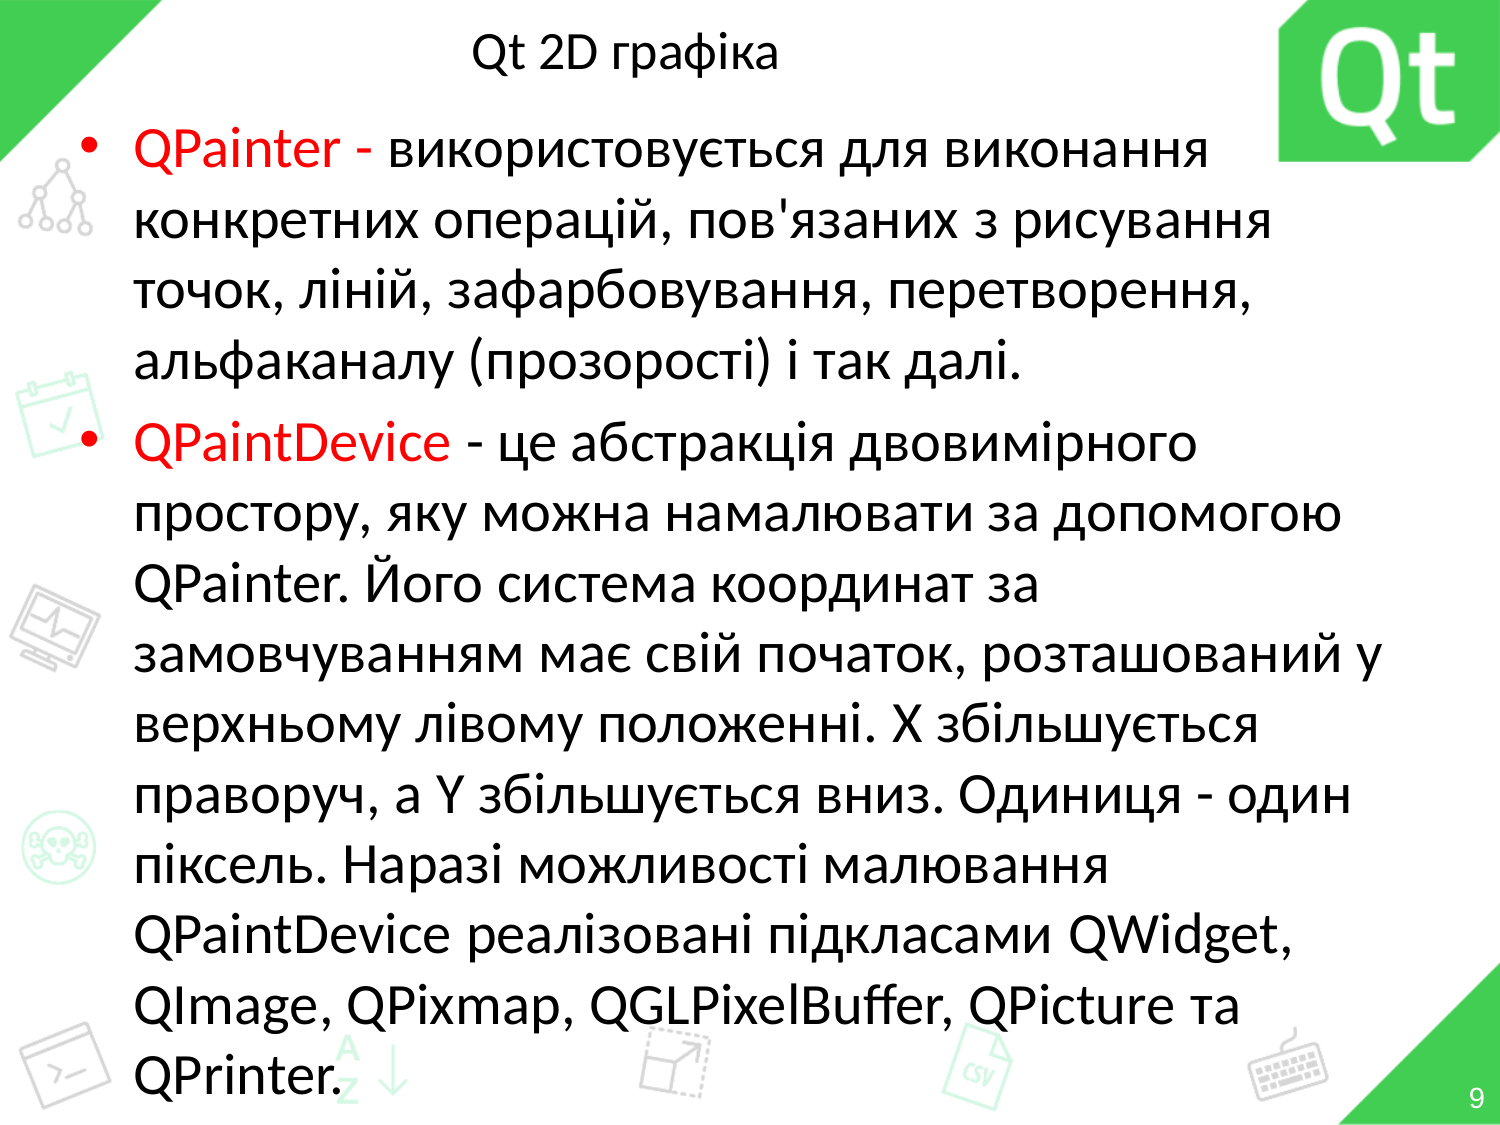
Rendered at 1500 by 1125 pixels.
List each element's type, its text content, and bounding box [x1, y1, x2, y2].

picture [0, 0, 1500, 1125]
slide_number 9 [1257, 1069, 1500, 1125]
title Qt 2D графіка [17, 7, 1235, 88]
list QPainter - використовується для виконання конкретних операцій, пов'язаних з рисування точок, ліній, зафарбовування, перетворення, альфаканалу (прозорості) і так далі. QPaintDevice - це абстракція двовимірного простору, яку можна намалювати за допомогою QPainter. Його система координат за замовчуванням має свій початок, розташований у верхньому лівому положенні. X збільшується праворуч, а Y збільшується вниз. Одиниця - один піксель. Наразі можливості малювання QPaintDevice реалізовані підкласами QWidget, QImage, QPixmap, QGLPixelBuffer, QPicture та QPrinter. [64, 101, 1436, 1125]
